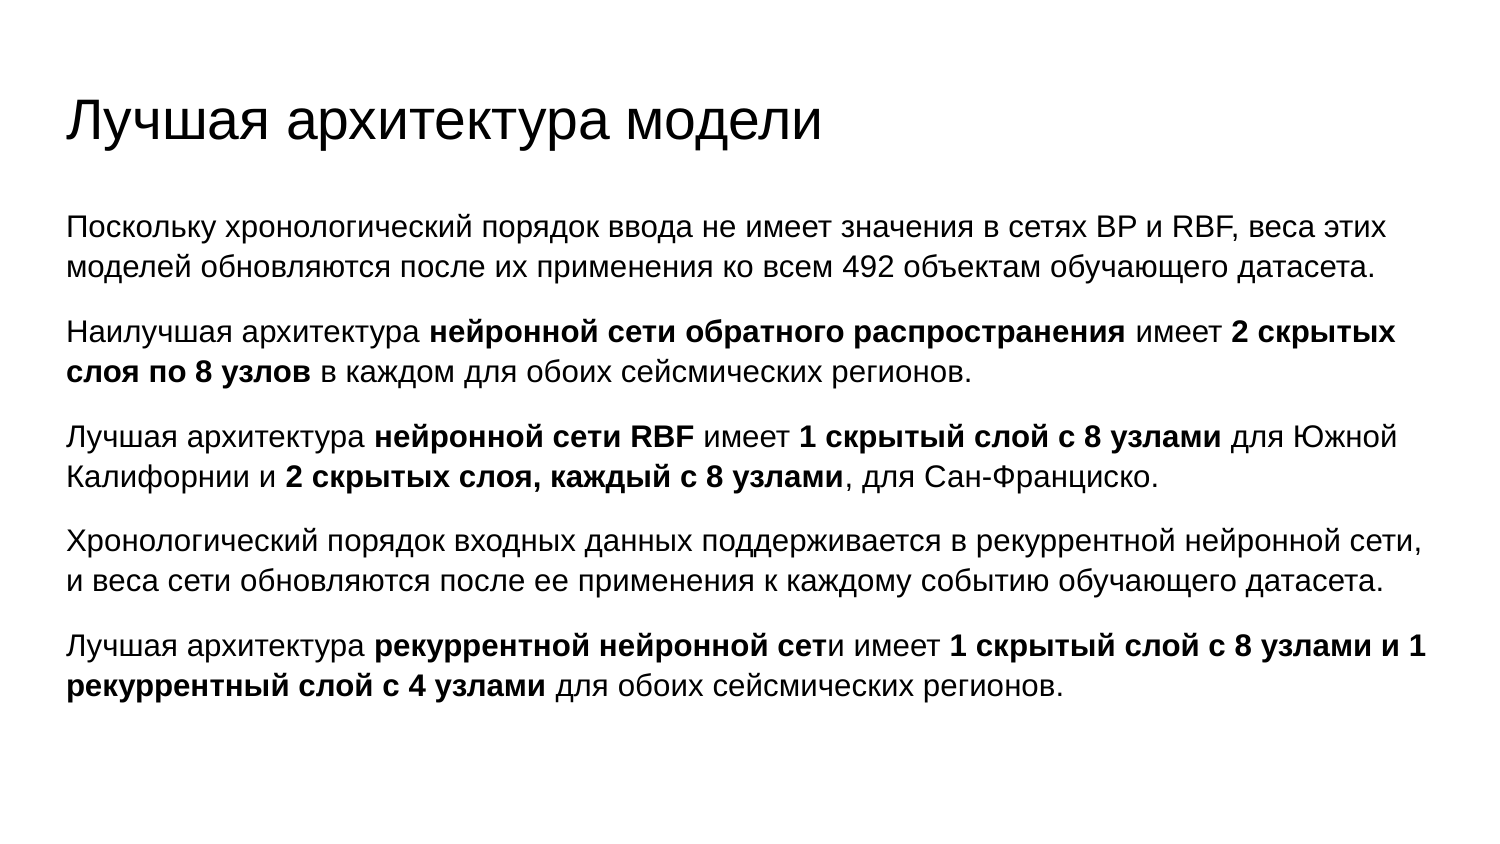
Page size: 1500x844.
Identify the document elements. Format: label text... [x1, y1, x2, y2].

title Лучшая архитектура модели [51, 72, 1449, 167]
list Поскольку хронологический порядок ввода не имеет значения в сетях BP и RBF, веса этих моделей обновляются после их применения ко всем 492 объектам обучающего датасета. Наилучшая архитектура нейронной сети обратного распространения имеет 2 скрытых слоя по 8 узлов в каждом для обоих сейсмических регионов. Лучшая архитектура нейронной сети RBF имеет 1 скрытый слой с 8 узлами для Южной Калифорнии и 2 скрытых слоя, каждый с 8 узлами, для Сан-Франциско. Хронологический порядок входных данных поддерживается в рекуррентной нейронной сети, и веса сети обновляются после ее применения к каждому событию обучающего датасета. Лучшая архитектура рекуррентной нейронной сети имеет 1 скрытый слой с 8 узлами и 1 рекуррентный слой с 4 узлами для обоих сейсмических регионов. [51, 189, 1449, 750]
